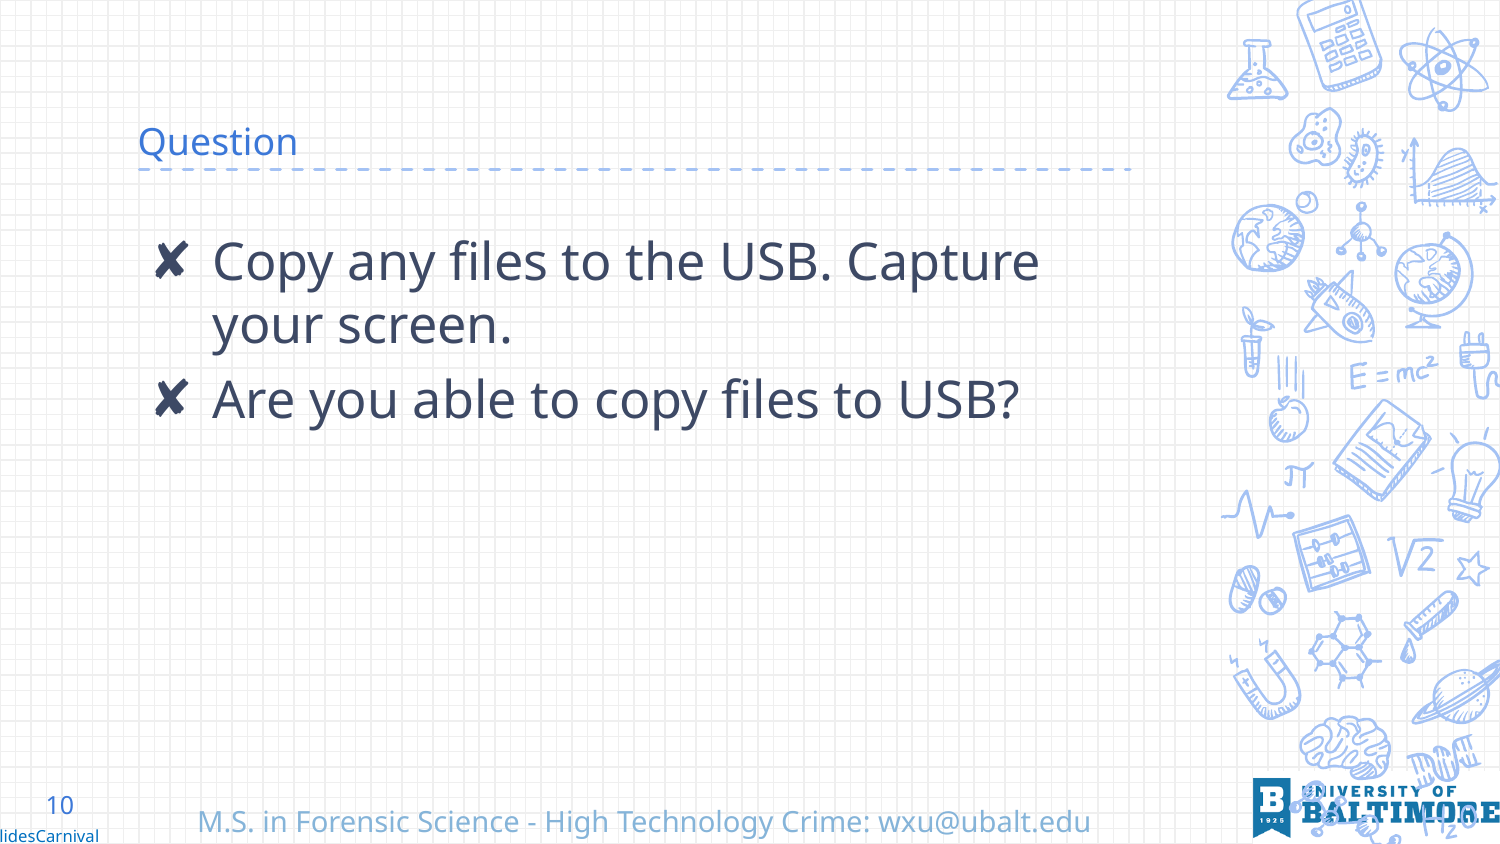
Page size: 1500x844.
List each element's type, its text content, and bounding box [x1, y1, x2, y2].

slide_number 10 [14, 774, 105, 840]
title Question [122, 36, 1130, 178]
picture [1316, 786, 1321, 797]
picture [1253, 771, 1500, 844]
picture [1365, 817, 1376, 833]
picture [1327, 813, 1336, 822]
list Copy any files to the USB. Capture your screen. Are you able to copy files to USB? [122, 213, 1130, 806]
